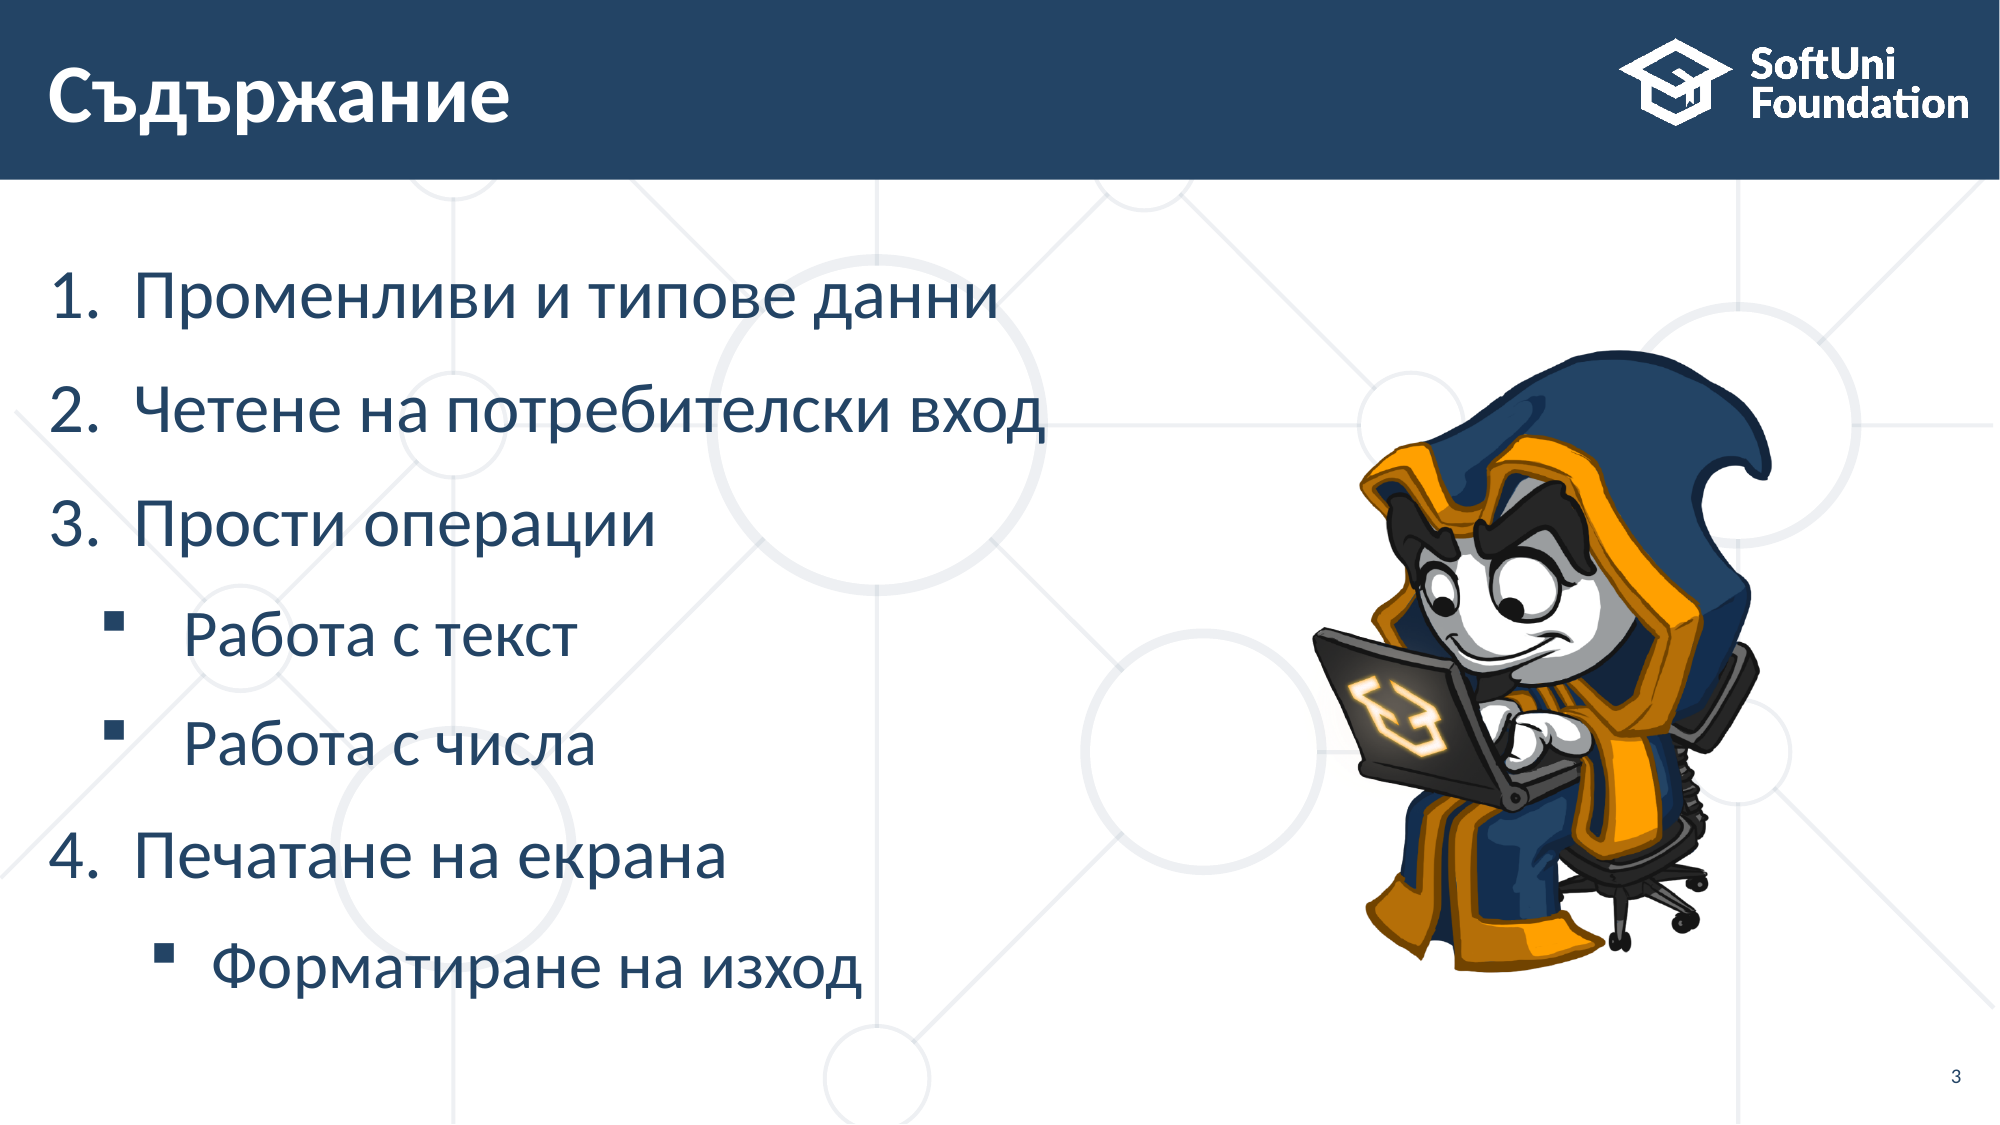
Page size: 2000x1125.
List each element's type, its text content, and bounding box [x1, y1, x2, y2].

title Съдържание [31, 16, 1591, 162]
picture [1618, 38, 1968, 126]
list Променливи и типове данни Четене на потребителски вход Прости операции Работа с текст Работа с числа Печатане на екрана Форматиране на изход [31, 237, 1360, 1125]
picture [1224, 289, 1811, 1009]
slide_number 3 [1896, 1049, 1968, 1101]
